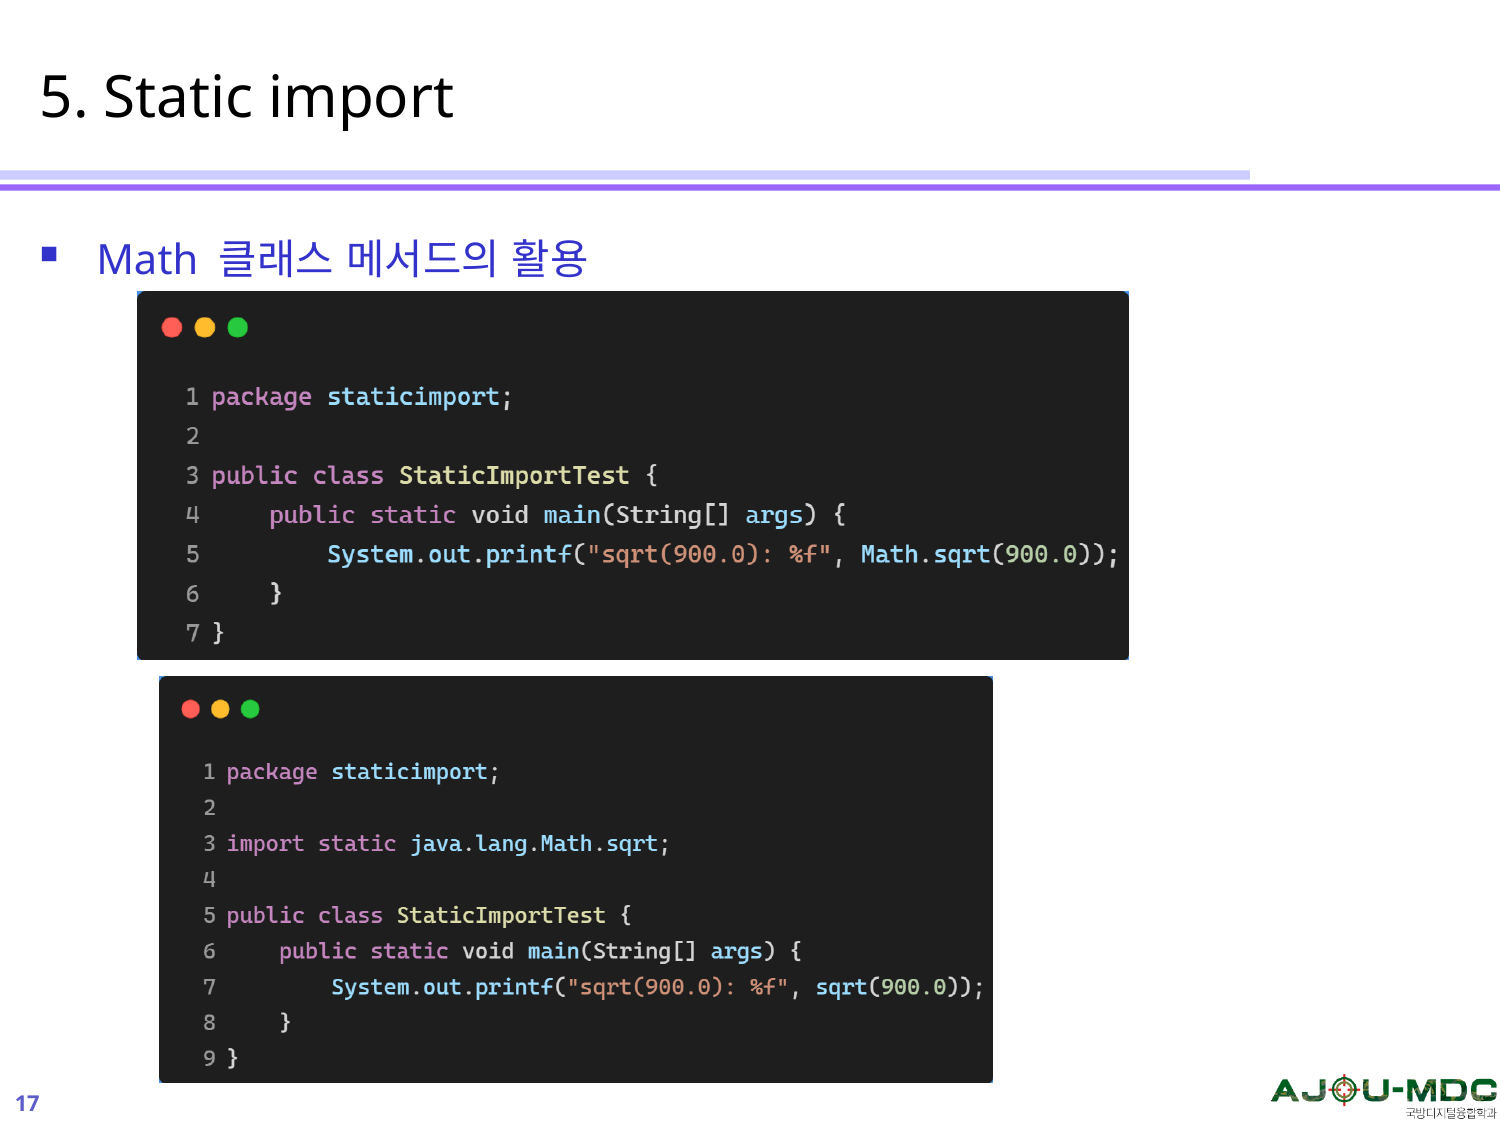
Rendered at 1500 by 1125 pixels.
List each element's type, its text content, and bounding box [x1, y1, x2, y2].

picture [137, 290, 1129, 661]
picture [1268, 1072, 1500, 1122]
list Math 클래스 메서드의 활용 [24, 224, 1475, 1035]
picture [159, 675, 993, 1083]
title 5. Static import [24, 26, 1475, 163]
slide_number 17 [0, 1082, 138, 1125]
